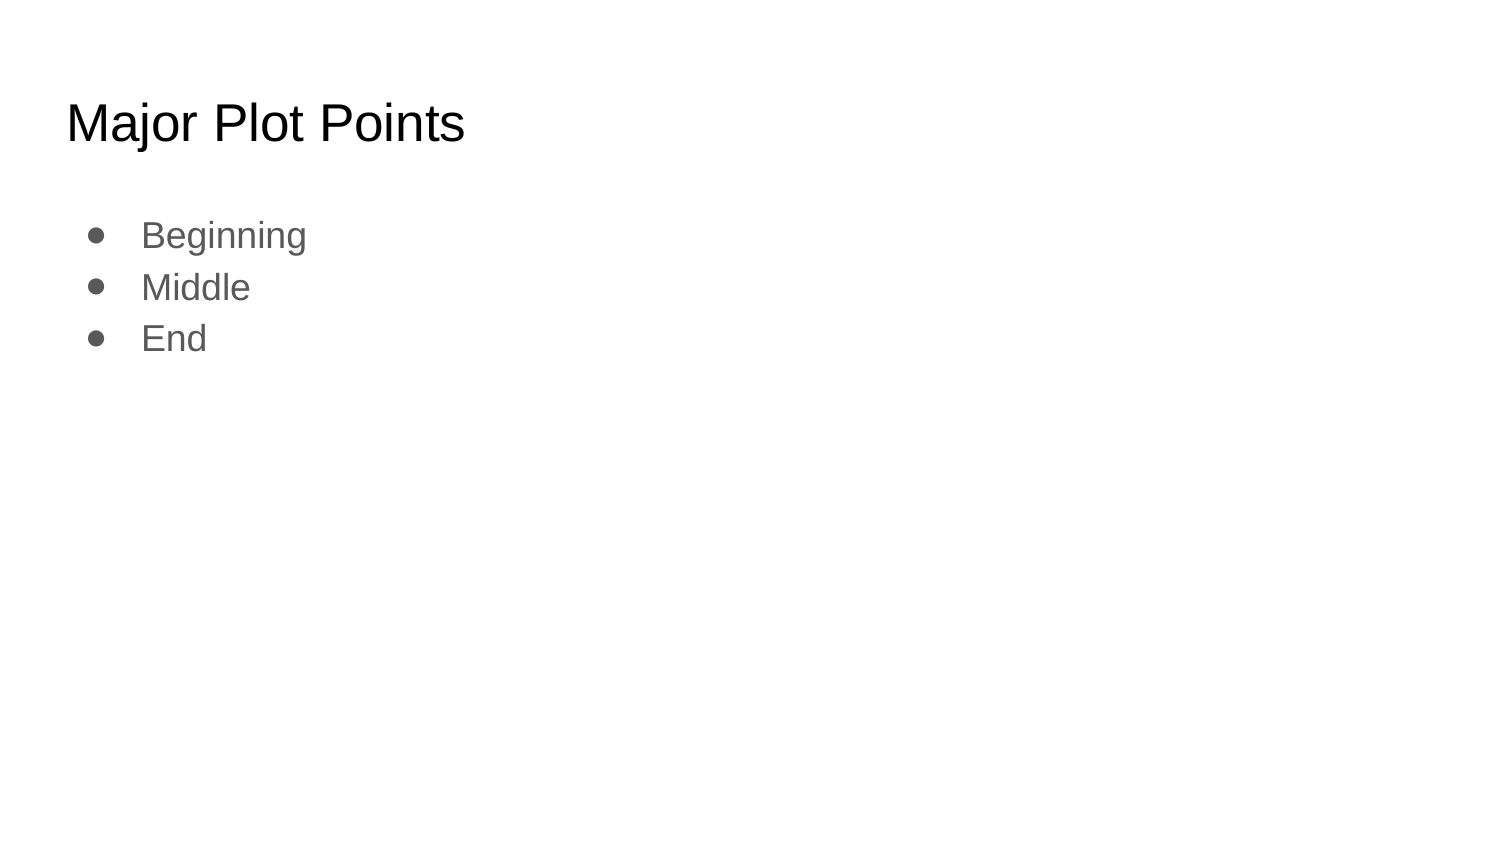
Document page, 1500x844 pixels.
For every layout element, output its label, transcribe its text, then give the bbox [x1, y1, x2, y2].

list Beginning Middle End [51, 189, 1449, 750]
title Major Plot Points [51, 72, 1449, 167]
